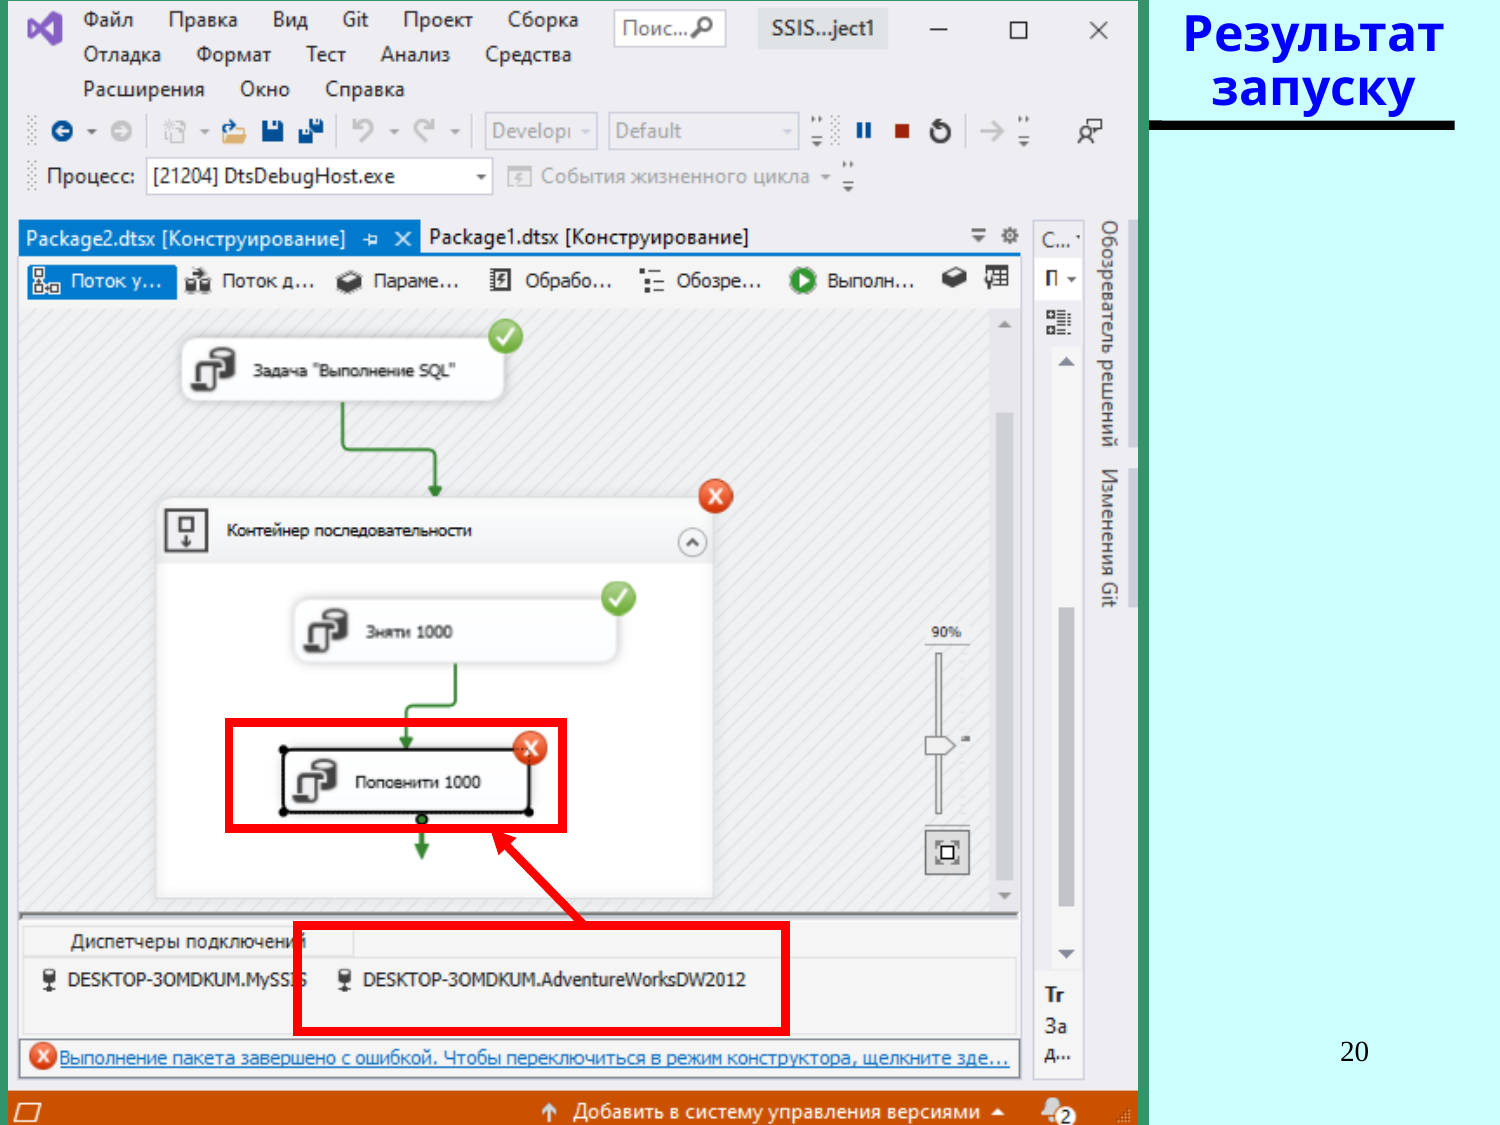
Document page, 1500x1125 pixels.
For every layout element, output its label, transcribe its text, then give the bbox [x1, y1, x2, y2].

text_box Результат запуску [1128, 0, 1500, 125]
slide_number 20 [1149, 1025, 1385, 1097]
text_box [490, 828, 585, 926]
picture [7, 1, 1139, 1125]
